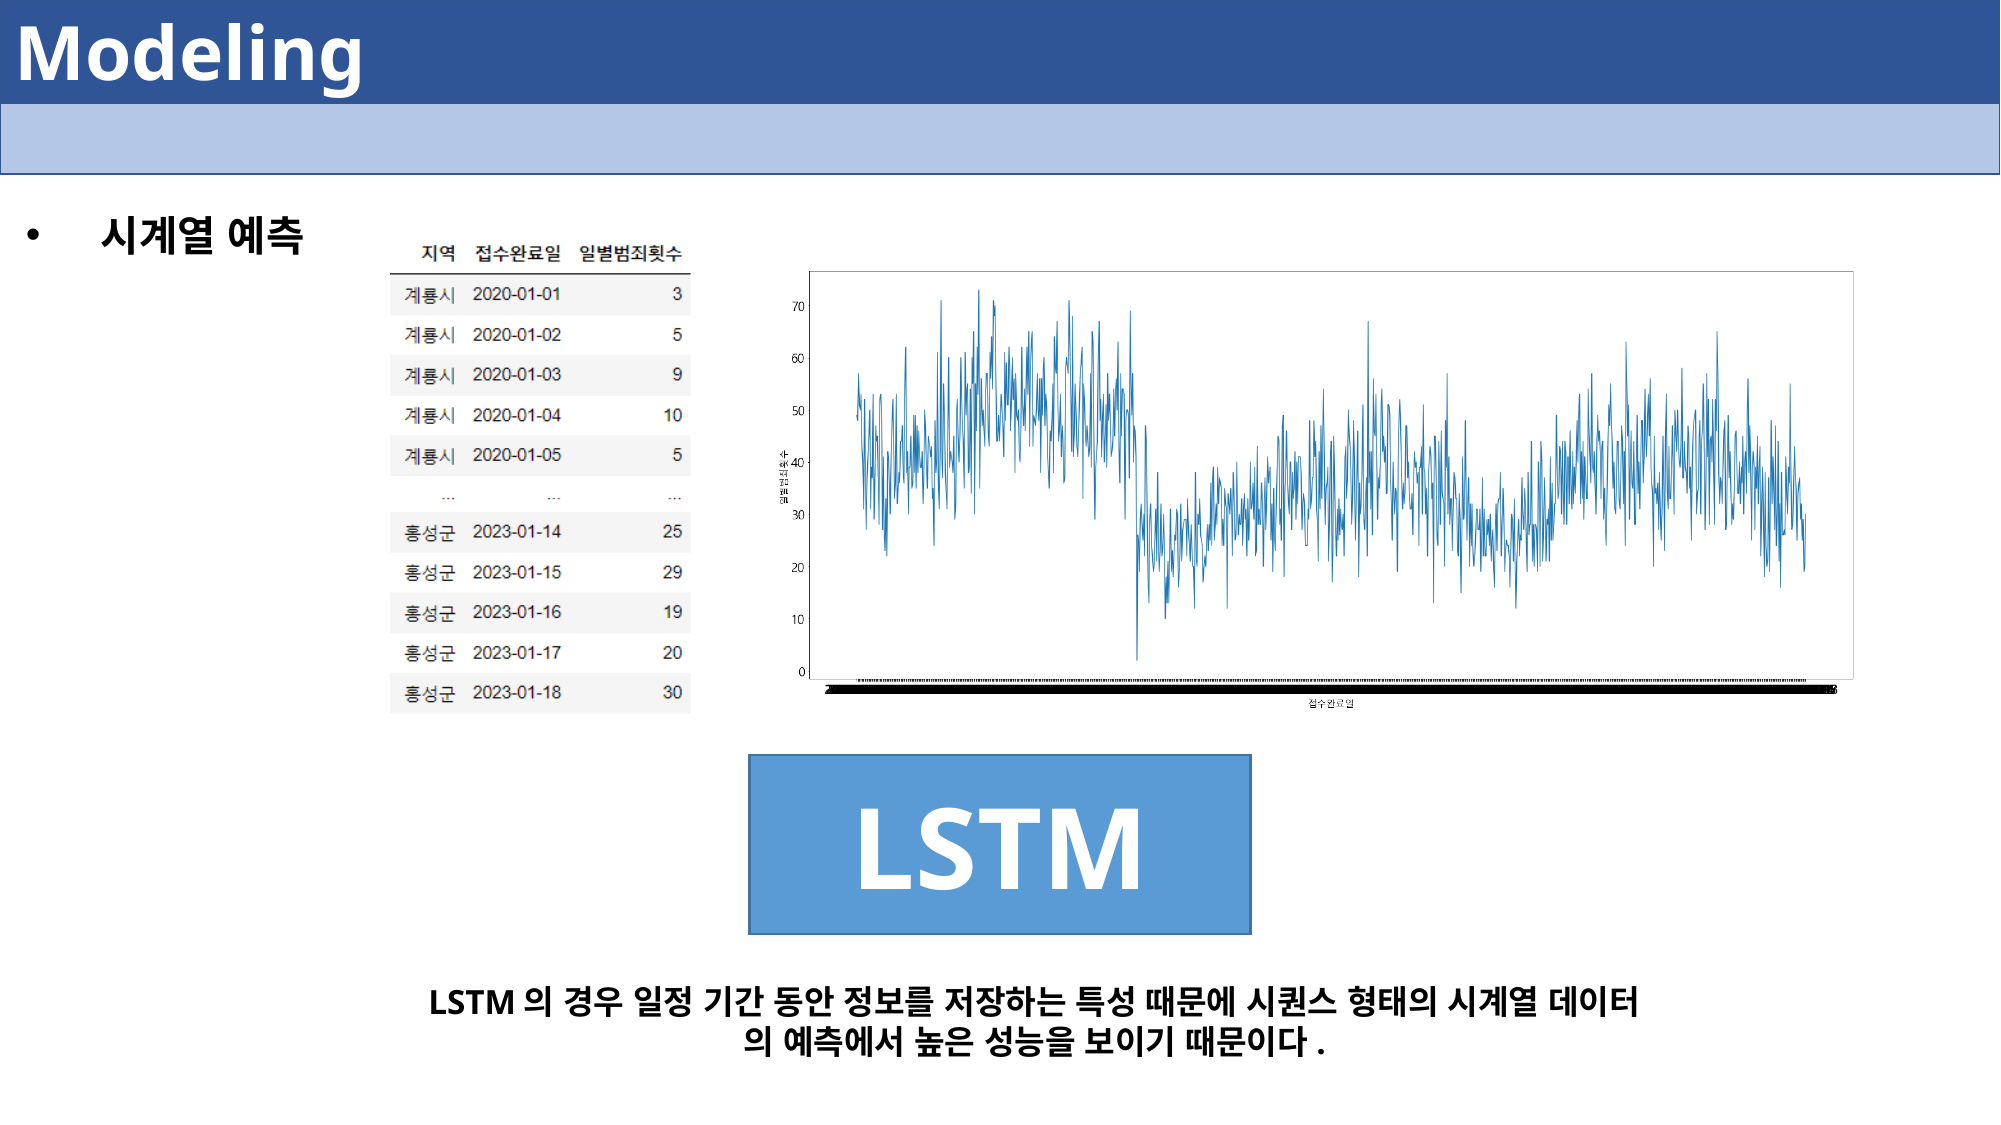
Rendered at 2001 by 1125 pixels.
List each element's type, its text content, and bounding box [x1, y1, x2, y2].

text_box LSTM [748, 754, 1252, 935]
picture [774, 267, 1857, 713]
text_box 시계열 예측 [11, 202, 321, 268]
picture [390, 235, 715, 719]
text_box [0, 0, 2000, 175]
text_box LSTM의 경우 일정 기간 동안 정보를 저장하는 특성 때문에 시퀀스 형태의 시계열 데이터 의 예측에서 높은 성능을 보이기 때문이다. [96, 973, 1974, 1069]
